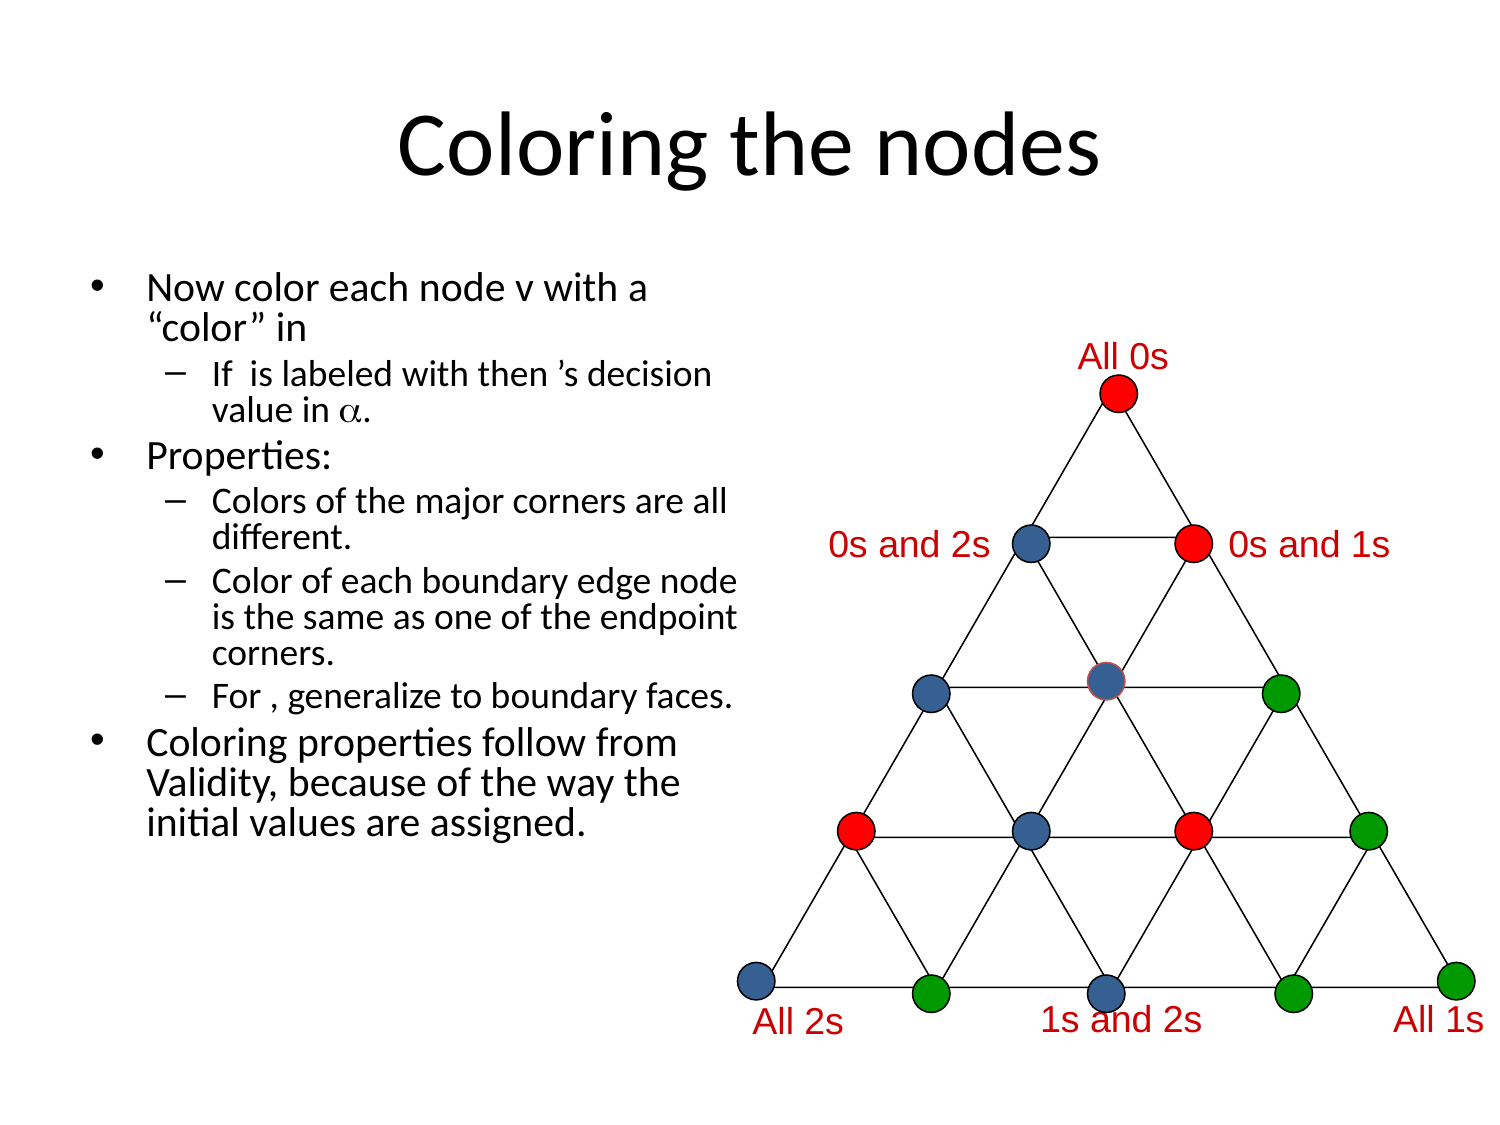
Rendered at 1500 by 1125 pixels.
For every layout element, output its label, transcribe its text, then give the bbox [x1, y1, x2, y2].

title Coloring the nodes [75, 45, 1425, 233]
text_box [737, 324, 1500, 1051]
